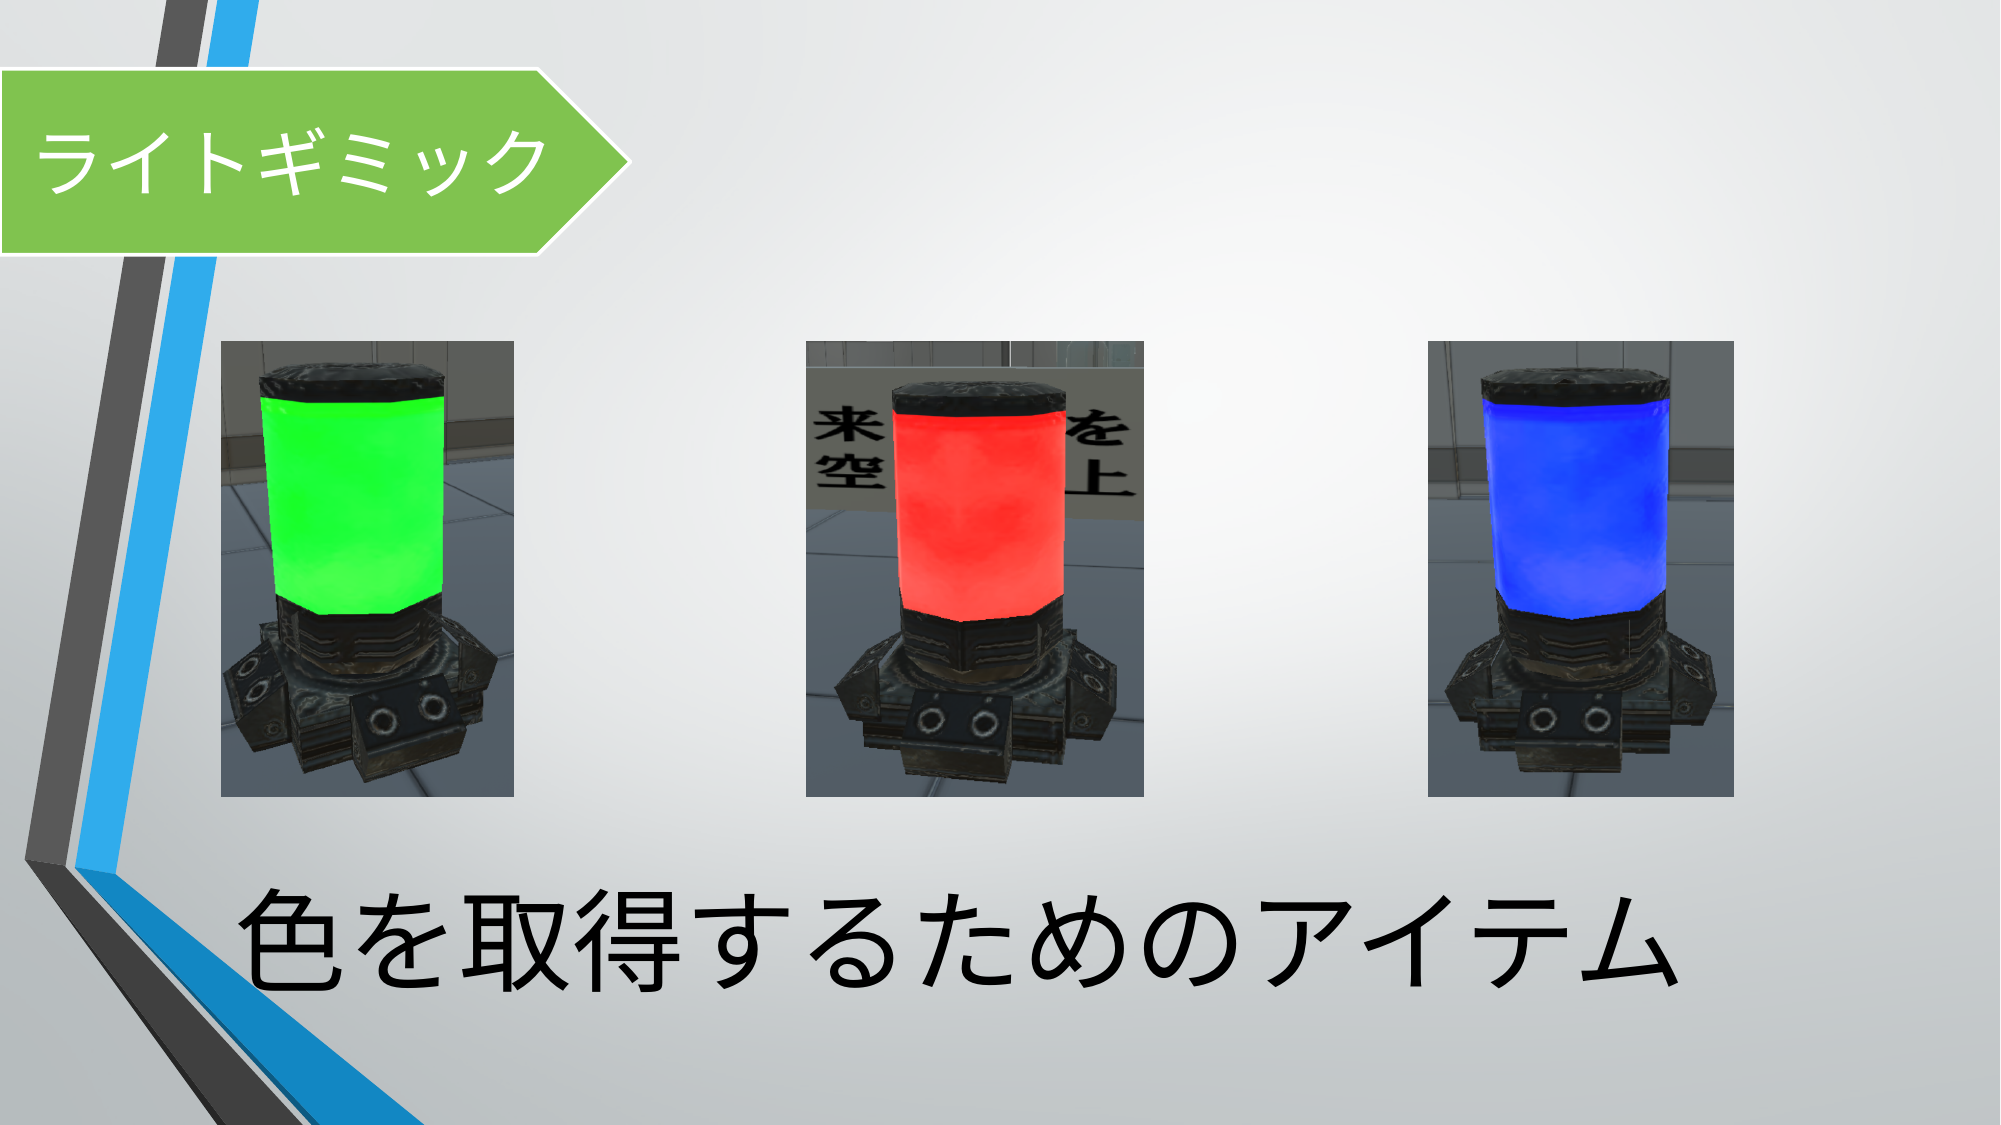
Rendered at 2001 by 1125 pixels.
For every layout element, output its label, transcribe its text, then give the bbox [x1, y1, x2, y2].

text_box ライトギミック [0, 66, 632, 257]
picture [1428, 341, 1734, 797]
picture [221, 341, 514, 798]
text_box 色を取得するためのアイテム [219, 863, 1748, 1014]
picture [806, 341, 1144, 798]
